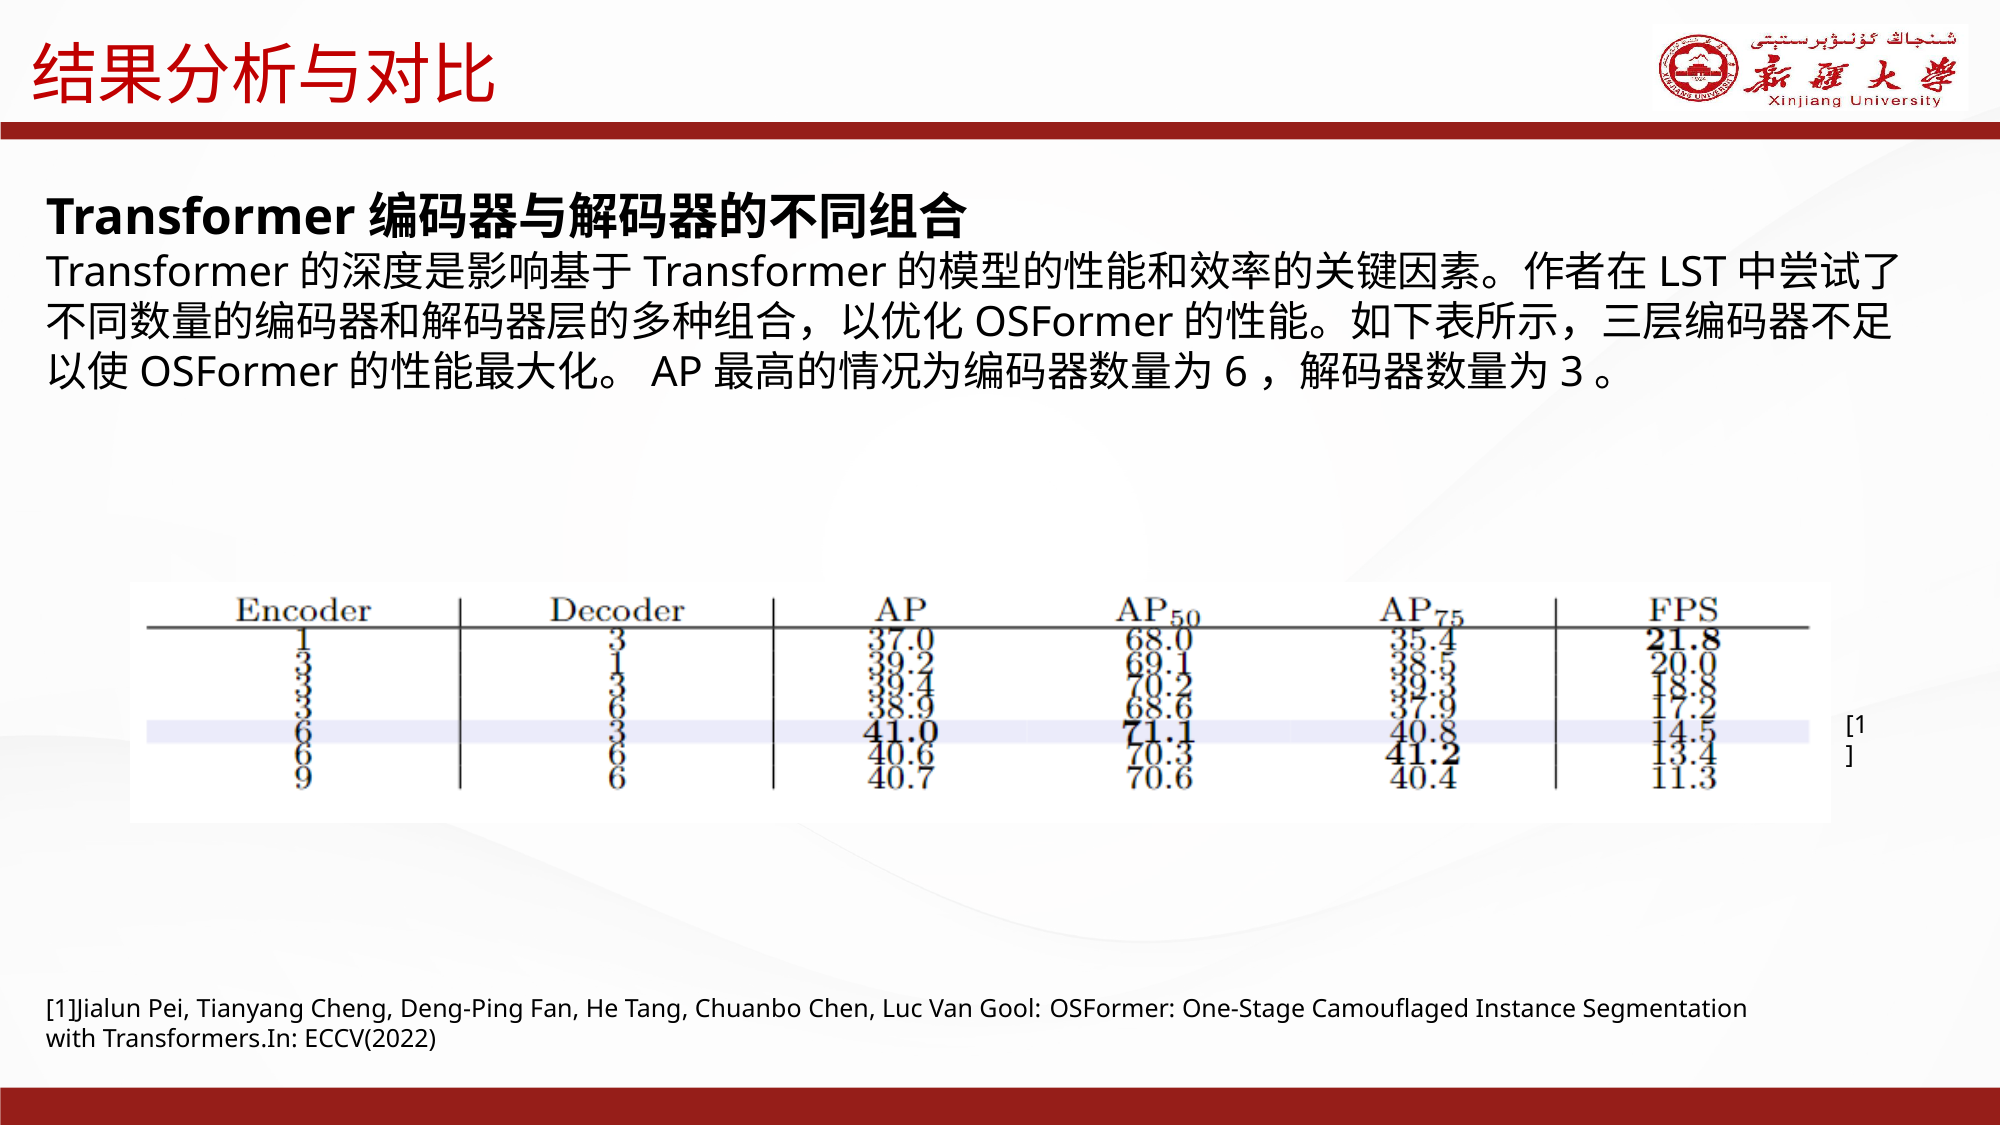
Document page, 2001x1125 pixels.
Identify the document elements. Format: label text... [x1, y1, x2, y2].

picture [0, 140, 2000, 1086]
text_box Transformer编码器与解码器的不同组合 Transformer的深度是影响基于Transformer的模型的性能和效率的关键因素。作者在LST中尝试了不同数量的编码器和解码器层的多种组合，以优化OSFormer的性能。如下表所示，三层编码器不足以使OSFormer的性能最大化。AP最高的情况为编码器数量为6，解码器数量为3。 [31, 177, 1931, 985]
picture [130, 582, 1831, 823]
text_box [0, 1086, 2000, 1125]
text_box [0, 121, 2000, 140]
text_box [1]Jialun Pei, Tianyang Cheng, Deng-Ping Fan, He Tang, Chuanbo Chen, Luc Van Gool: OSFormer: One-Stage Camouflaged Instance Segmentation with Transformers.In: ECCV(2022) [31, 985, 2000, 1062]
text_box [1] [1831, 701, 1891, 777]
text_box 结果分析与对比 [31, 24, 1611, 113]
picture [0, 0, 2000, 121]
